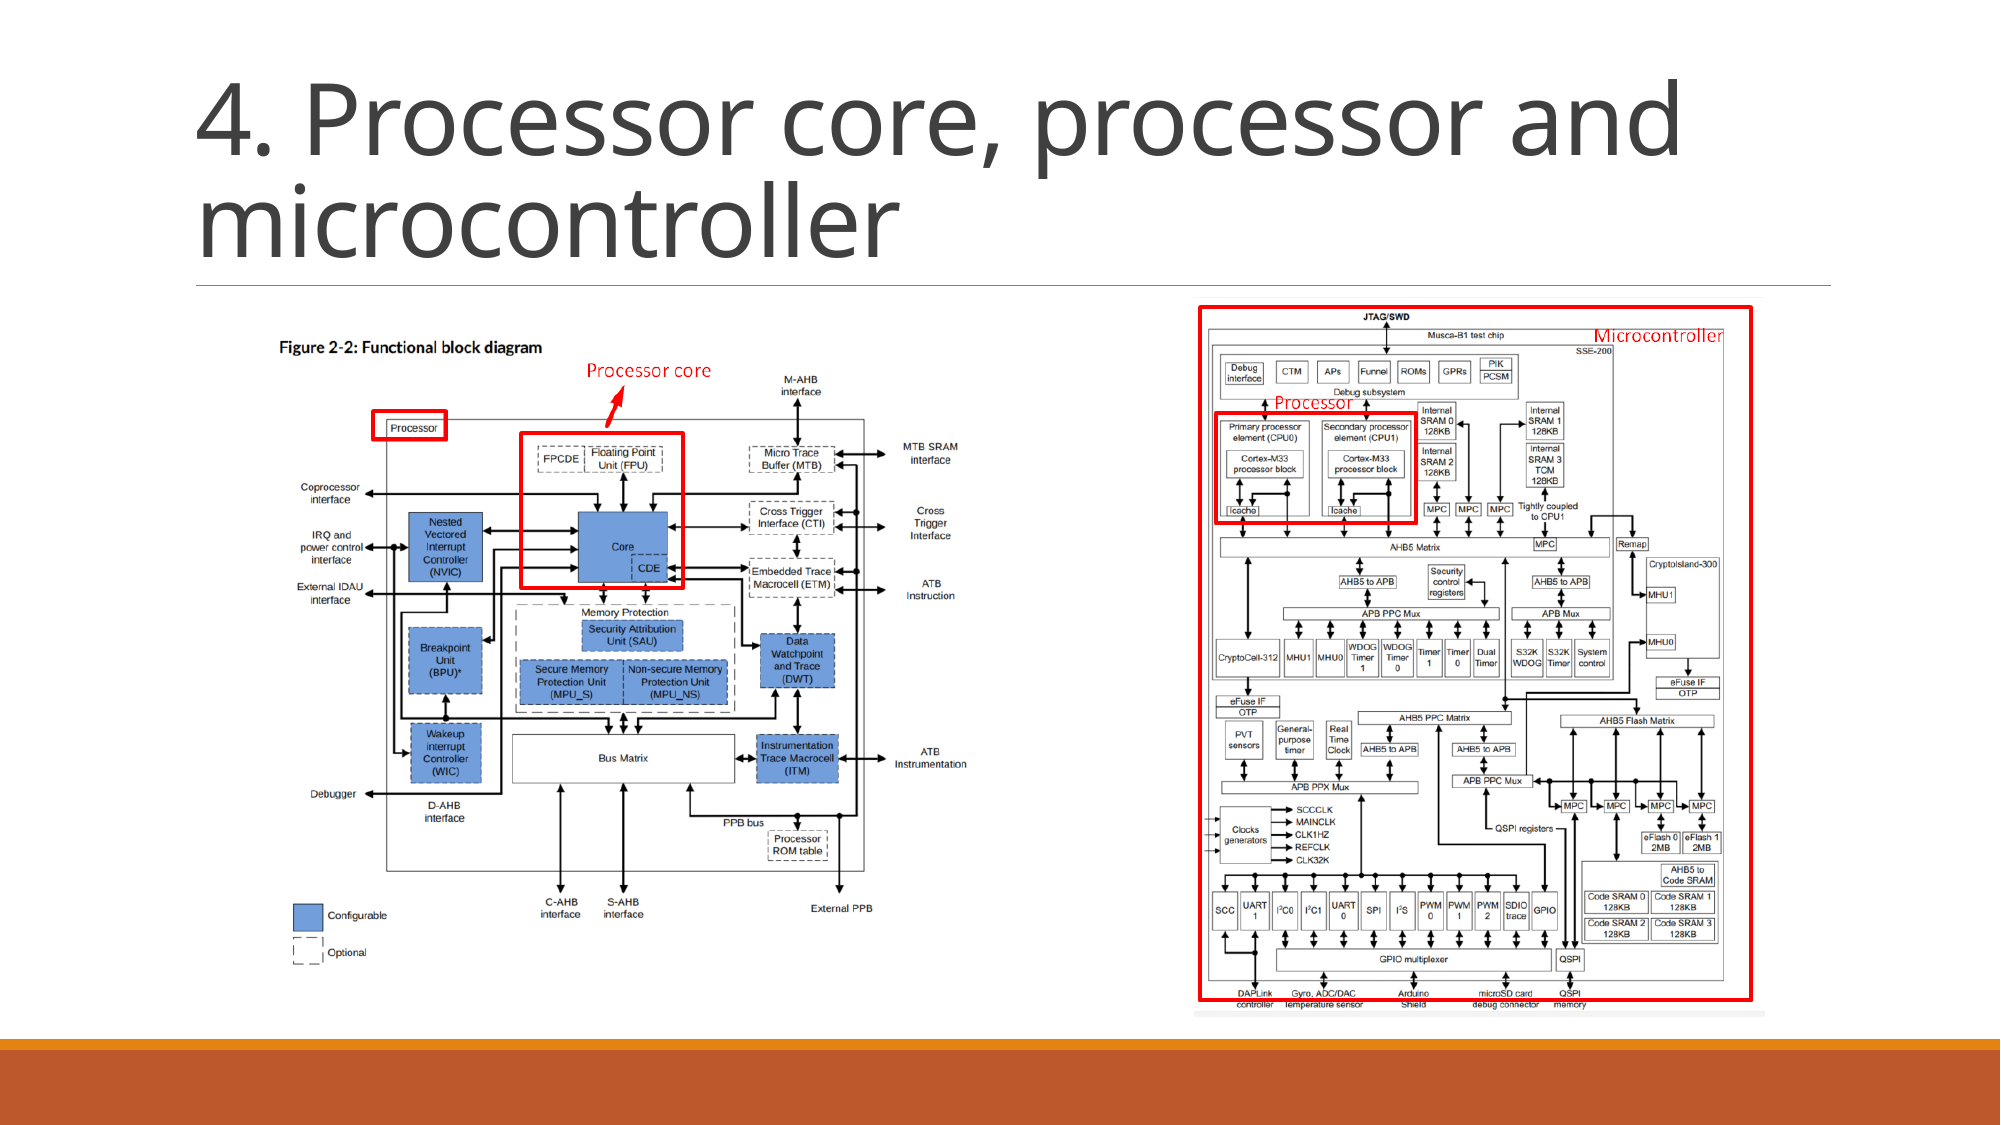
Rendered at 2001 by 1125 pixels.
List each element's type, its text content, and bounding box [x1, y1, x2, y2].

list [264, 309, 1024, 971]
title 4. Processor core, processor and microcontroller [180, 47, 1830, 285]
picture [1194, 296, 1765, 1018]
